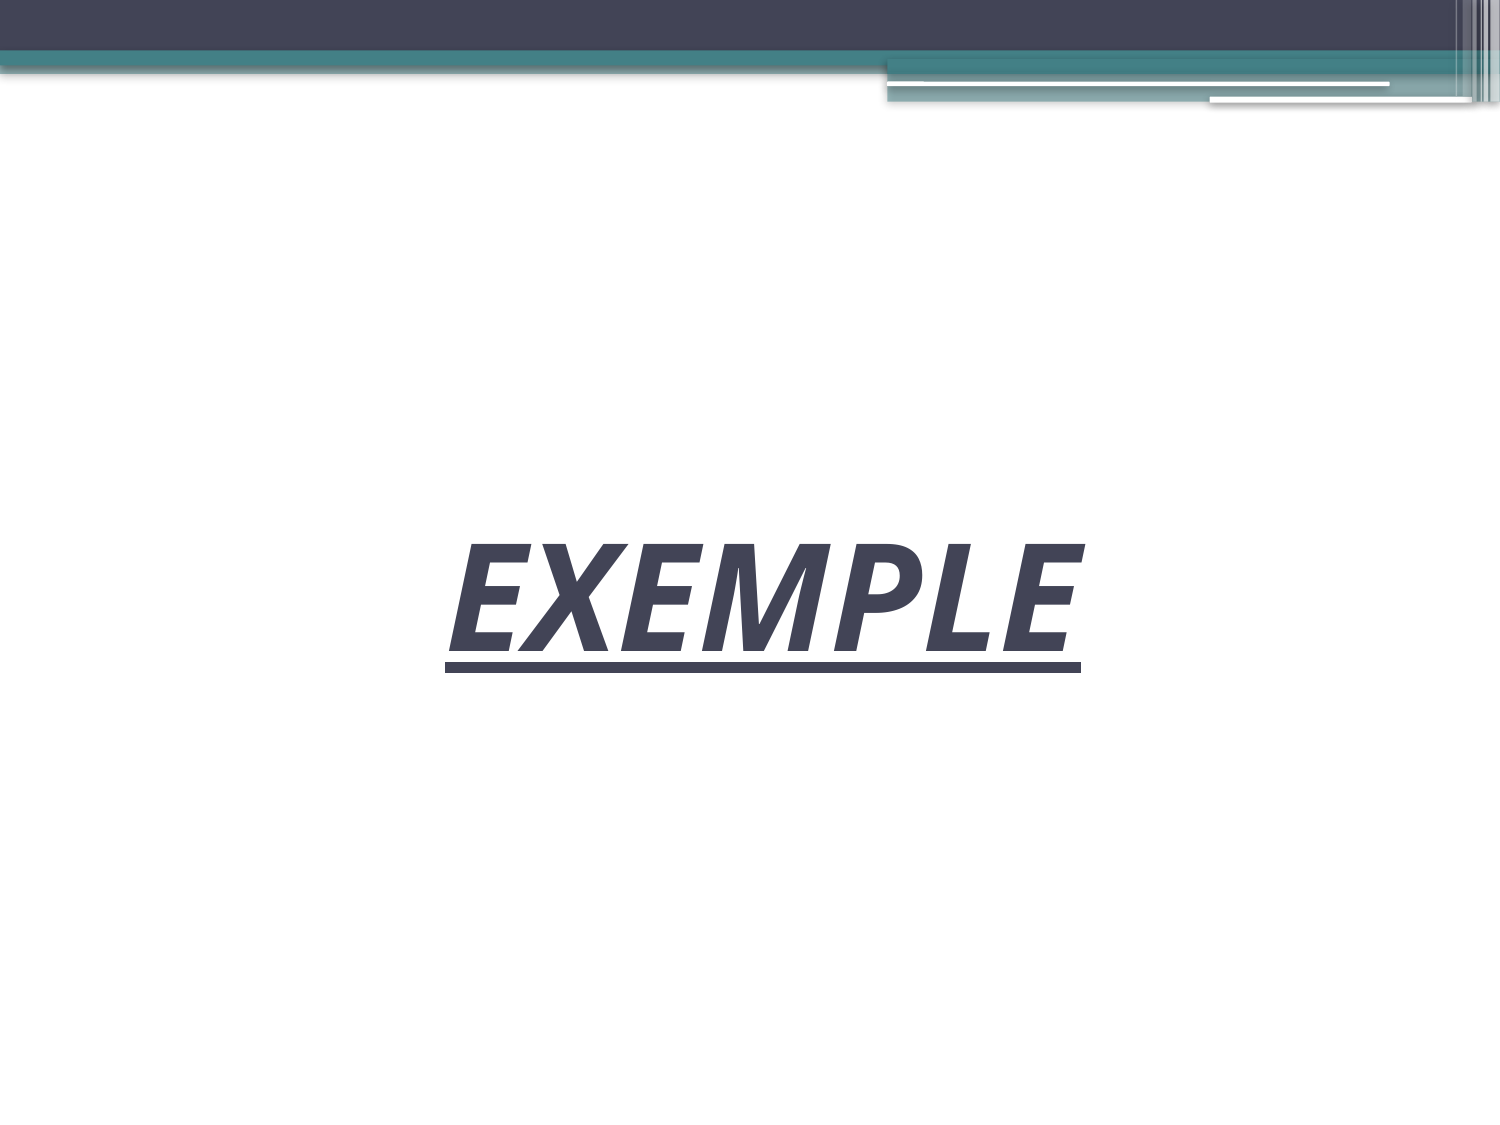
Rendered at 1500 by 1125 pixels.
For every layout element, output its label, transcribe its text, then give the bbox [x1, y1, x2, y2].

title EXEMPLE [88, 503, 1439, 679]
